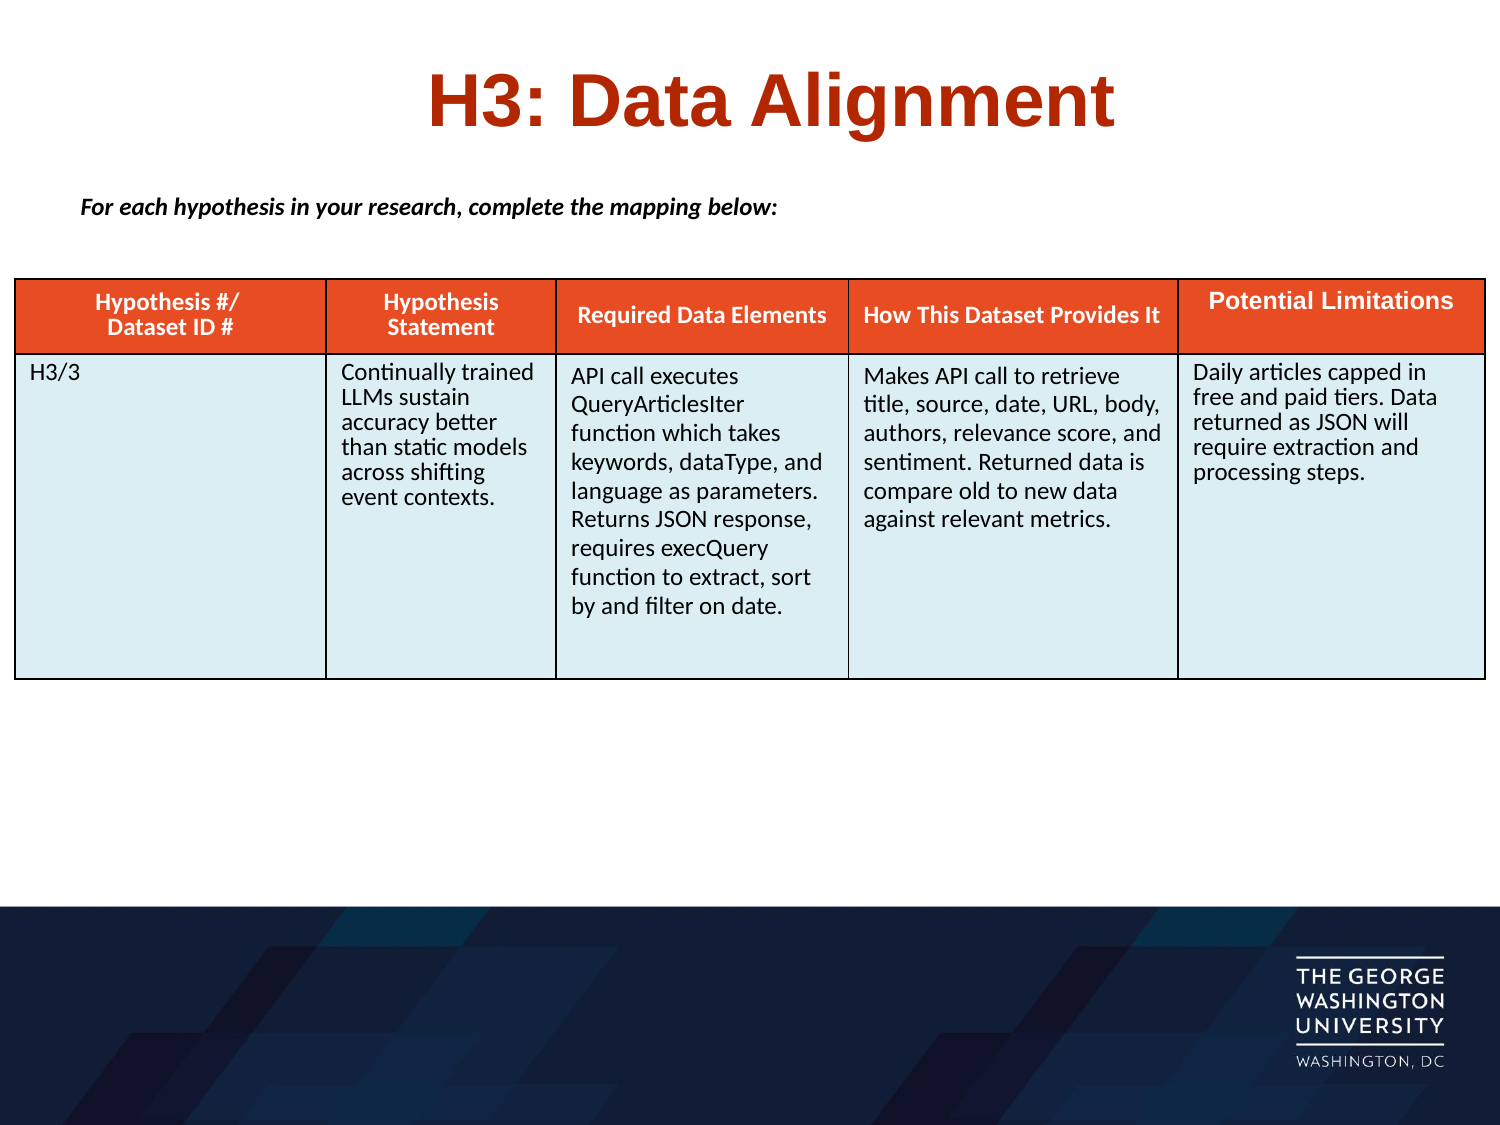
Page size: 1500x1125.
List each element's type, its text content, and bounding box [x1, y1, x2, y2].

table_cell Continually trained LLMs sustain accuracy better than static models across shifting event contexts. [327, 355, 555, 678]
table_header Hypothesis #/ Dataset ID # [16, 280, 325, 353]
table_header How This Dataset Provides It [849, 280, 1177, 353]
table_cell API call executes QueryArticlesIter function which takes keywords, dataType, and language as parameters. Returns JSON response, requires execQuery function to extract, sort by and filter on date. [557, 355, 848, 678]
text_box For each hypothesis in your research, complete the mapping below: [65, 182, 1395, 228]
table_header Potential Limitations [1179, 280, 1484, 353]
table_cell H3/3 [16, 355, 325, 678]
table_header Hypothesis Statement [327, 280, 555, 353]
picture [0, 0, 1500, 1125]
title H3: Data Alignment [65, 43, 1478, 150]
table_cell Daily articles capped in free and paid tiers. Data returned as JSON will require extraction and processing steps. [1179, 355, 1484, 678]
table_header Required Data Elements [557, 280, 848, 353]
table_cell Makes API call to retrieve title, source, date, URL, body, authors, relevance score, and sentiment. Returned data is compare old to new data against relevant metrics. [849, 355, 1177, 678]
